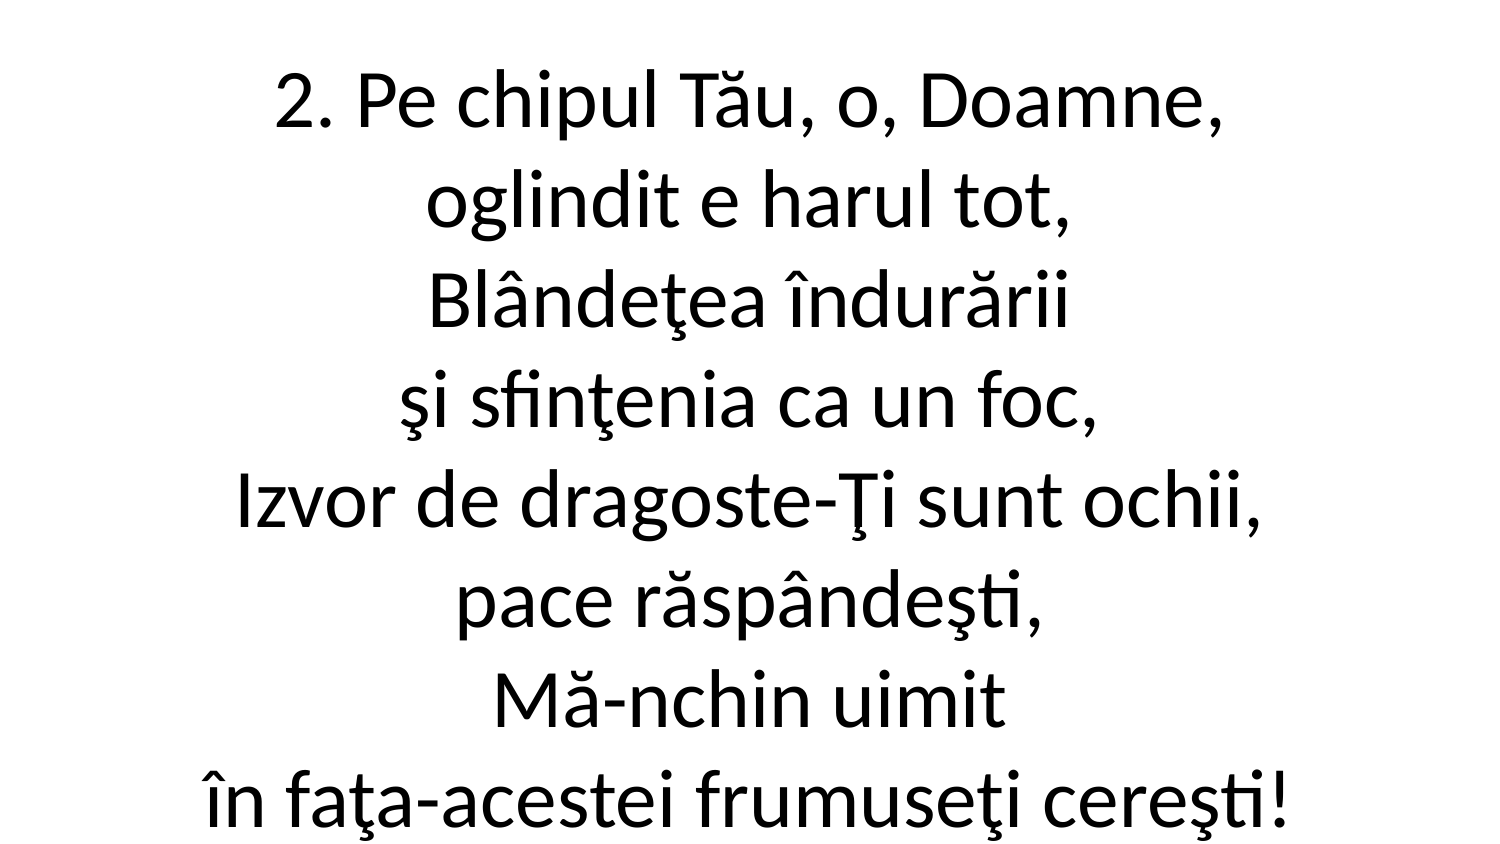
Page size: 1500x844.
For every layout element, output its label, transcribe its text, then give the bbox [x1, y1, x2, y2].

text_box 2. Pe chipul Tău, o, Doamne, oglindit e harul tot, Blândeţea îndurării şi sfinţenia ca un foc, Izvor de dragoste-Ţi sunt ochii, pace răspândeşti, Mă-nchin uimit în faţa-acestei frumuseţi cereşti! [189, 0, 1311, 844]
